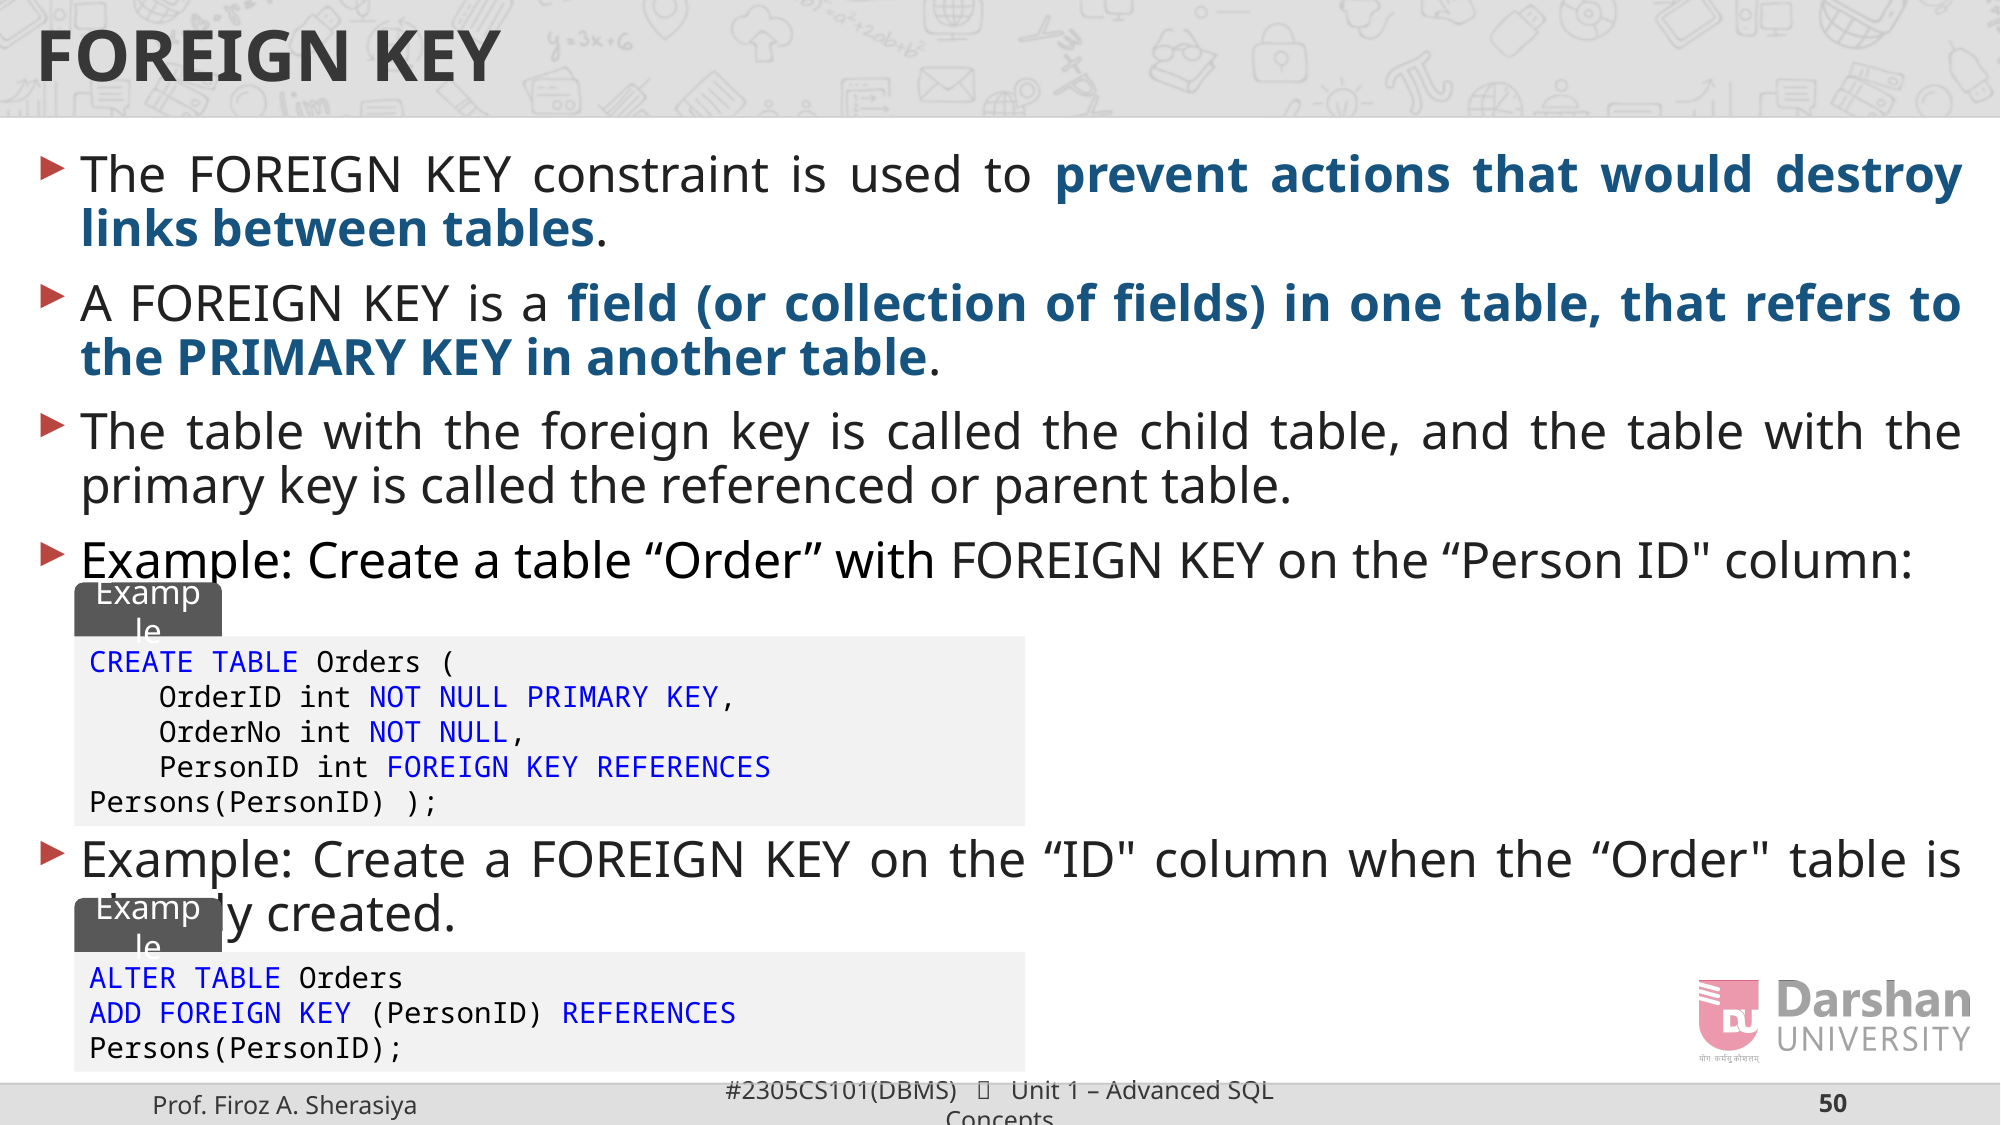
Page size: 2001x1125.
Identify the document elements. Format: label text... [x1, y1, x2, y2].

text_box Example [73, 896, 224, 953]
text_box CREATE TABLE Orders ( OrderID int NOT NULL PRIMARY KEY, OrderNo int NOT NULL, PersonID int FOREIGN KEY REFERENCES Persons(PersonID) ); [74, 636, 1026, 826]
text_box ALTER TABLE Orders ADD FOREIGN KEY (PersonID) REFERENCES Persons(PersonID); [74, 951, 1026, 1072]
list The FOREIGN KEY constraint is used to prevent actions that would destroy links between tables. A FOREIGN KEY is a field (or collection of fields) in one table, that refers to the PRIMARY KEY in another table. The table with the foreign key is called the child table, and the table with the primary key is called the referenced or parent table. Example: Create a table “Order” with FOREIGN KEY on the “Person ID" column: Example: Create a FOREIGN KEY on the “ID" column when the “Order" table is already created. [21, 141, 1979, 1059]
title FOREIGN KEY [0, 0, 2000, 117]
text_box Example [73, 581, 224, 638]
text_box [1699, 1059, 1970, 1063]
